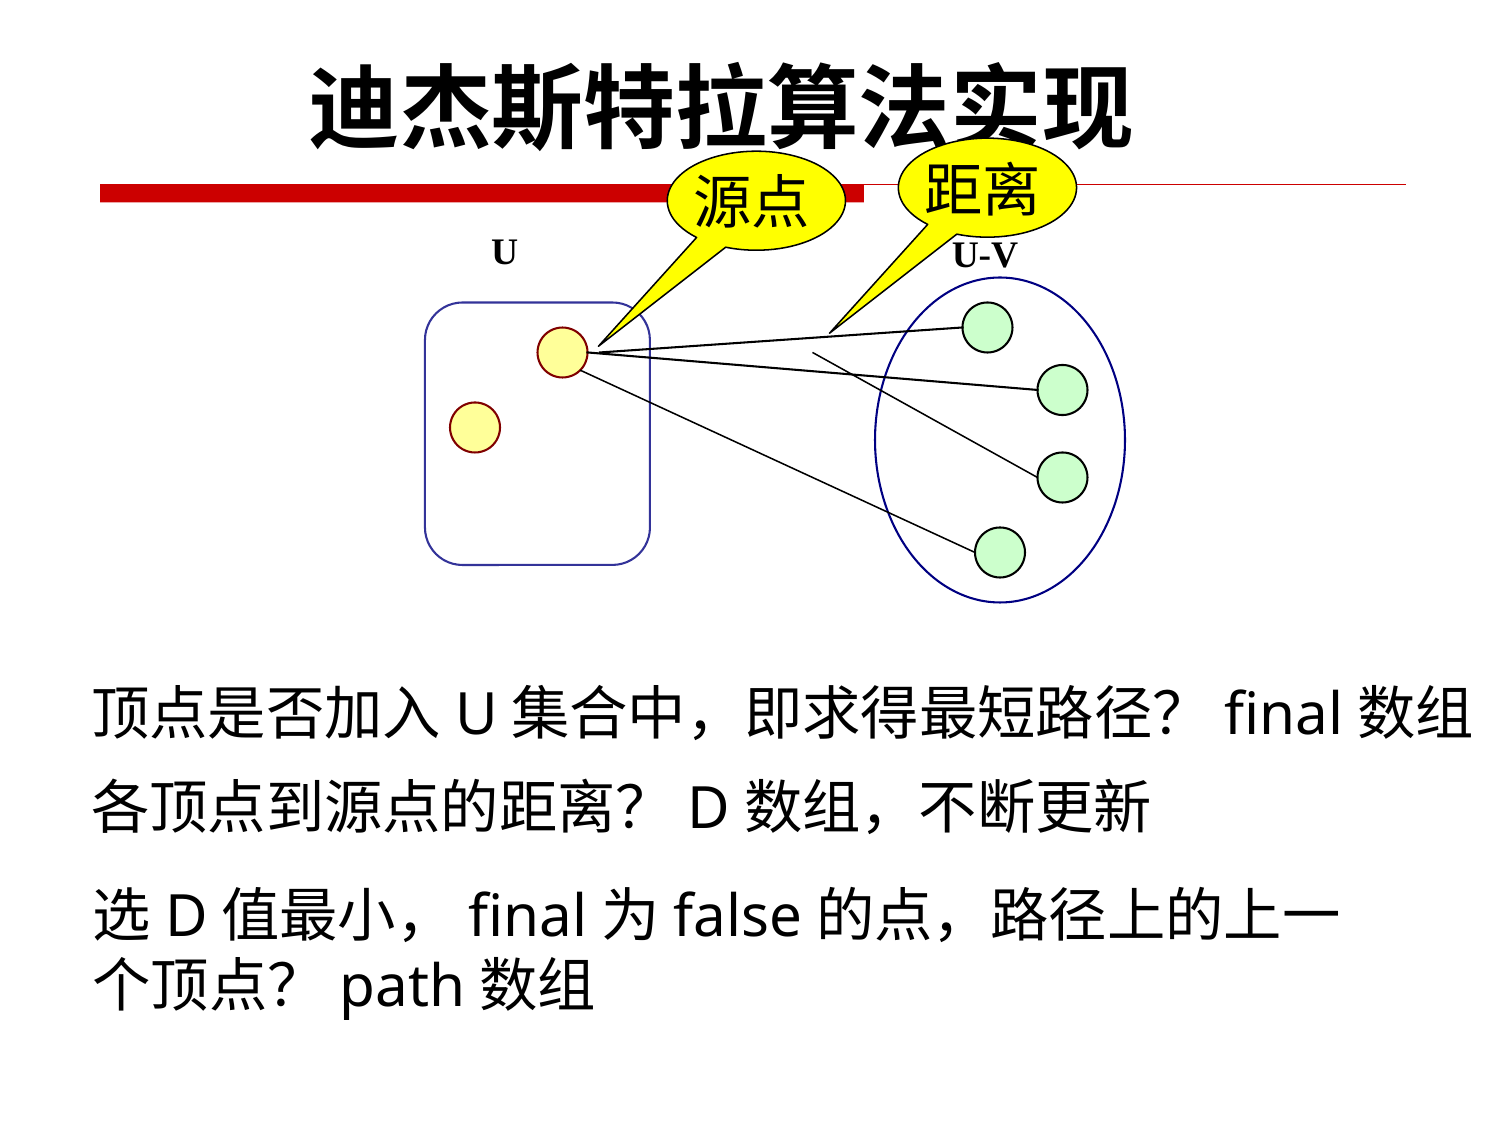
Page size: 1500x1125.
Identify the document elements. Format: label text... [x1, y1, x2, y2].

text_box 选D值最小，final为false的点，路径上的上一个顶点？path数组 [78, 870, 1413, 1026]
text_box 各顶点到源点的距离？D数组，不断更新 [76, 763, 1388, 848]
text_box 源点 [598, 151, 846, 347]
text_box U-V [937, 231, 1034, 283]
text_box U [476, 219, 533, 280]
text_box [450, 402, 501, 453]
text_box 迪杰斯特拉算法实现 [293, 42, 1348, 167]
text_box [962, 302, 1013, 350]
text_box [976, 527, 1026, 578]
text_box [537, 327, 588, 378]
text_box [424, 302, 650, 565]
text_box [1041, 364, 1088, 416]
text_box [587, 352, 1038, 478]
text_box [579, 369, 976, 553]
text_box 距离 [829, 138, 1077, 334]
text_box 顶点是否加入U集合中，即求得最短路径？final数组 [76, 668, 1500, 754]
text_box [1038, 452, 1088, 503]
text_box [895, 283, 1126, 603]
